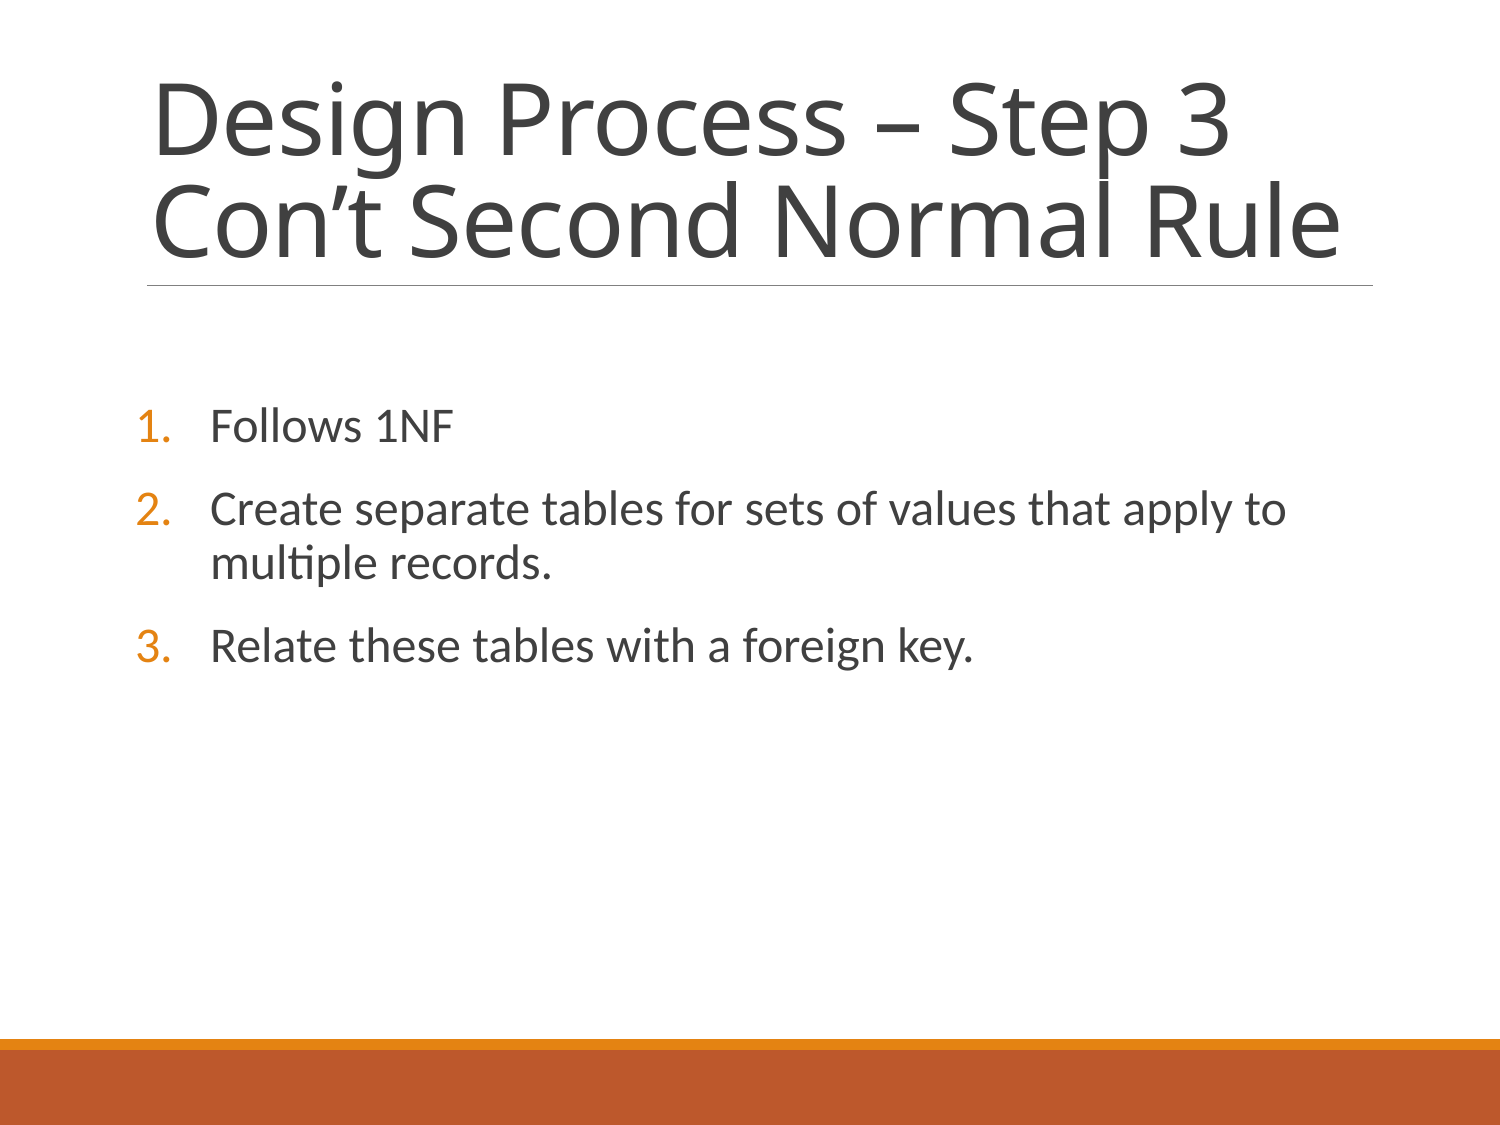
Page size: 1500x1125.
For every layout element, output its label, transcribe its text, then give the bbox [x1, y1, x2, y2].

title Design Process – Step 3 Con’t Second Normal Rule [135, 47, 1373, 285]
list Follows 1NF Create separate tables for sets of values that apply to multiple records. Relate these tables with a foreign key. [135, 302, 1373, 963]
